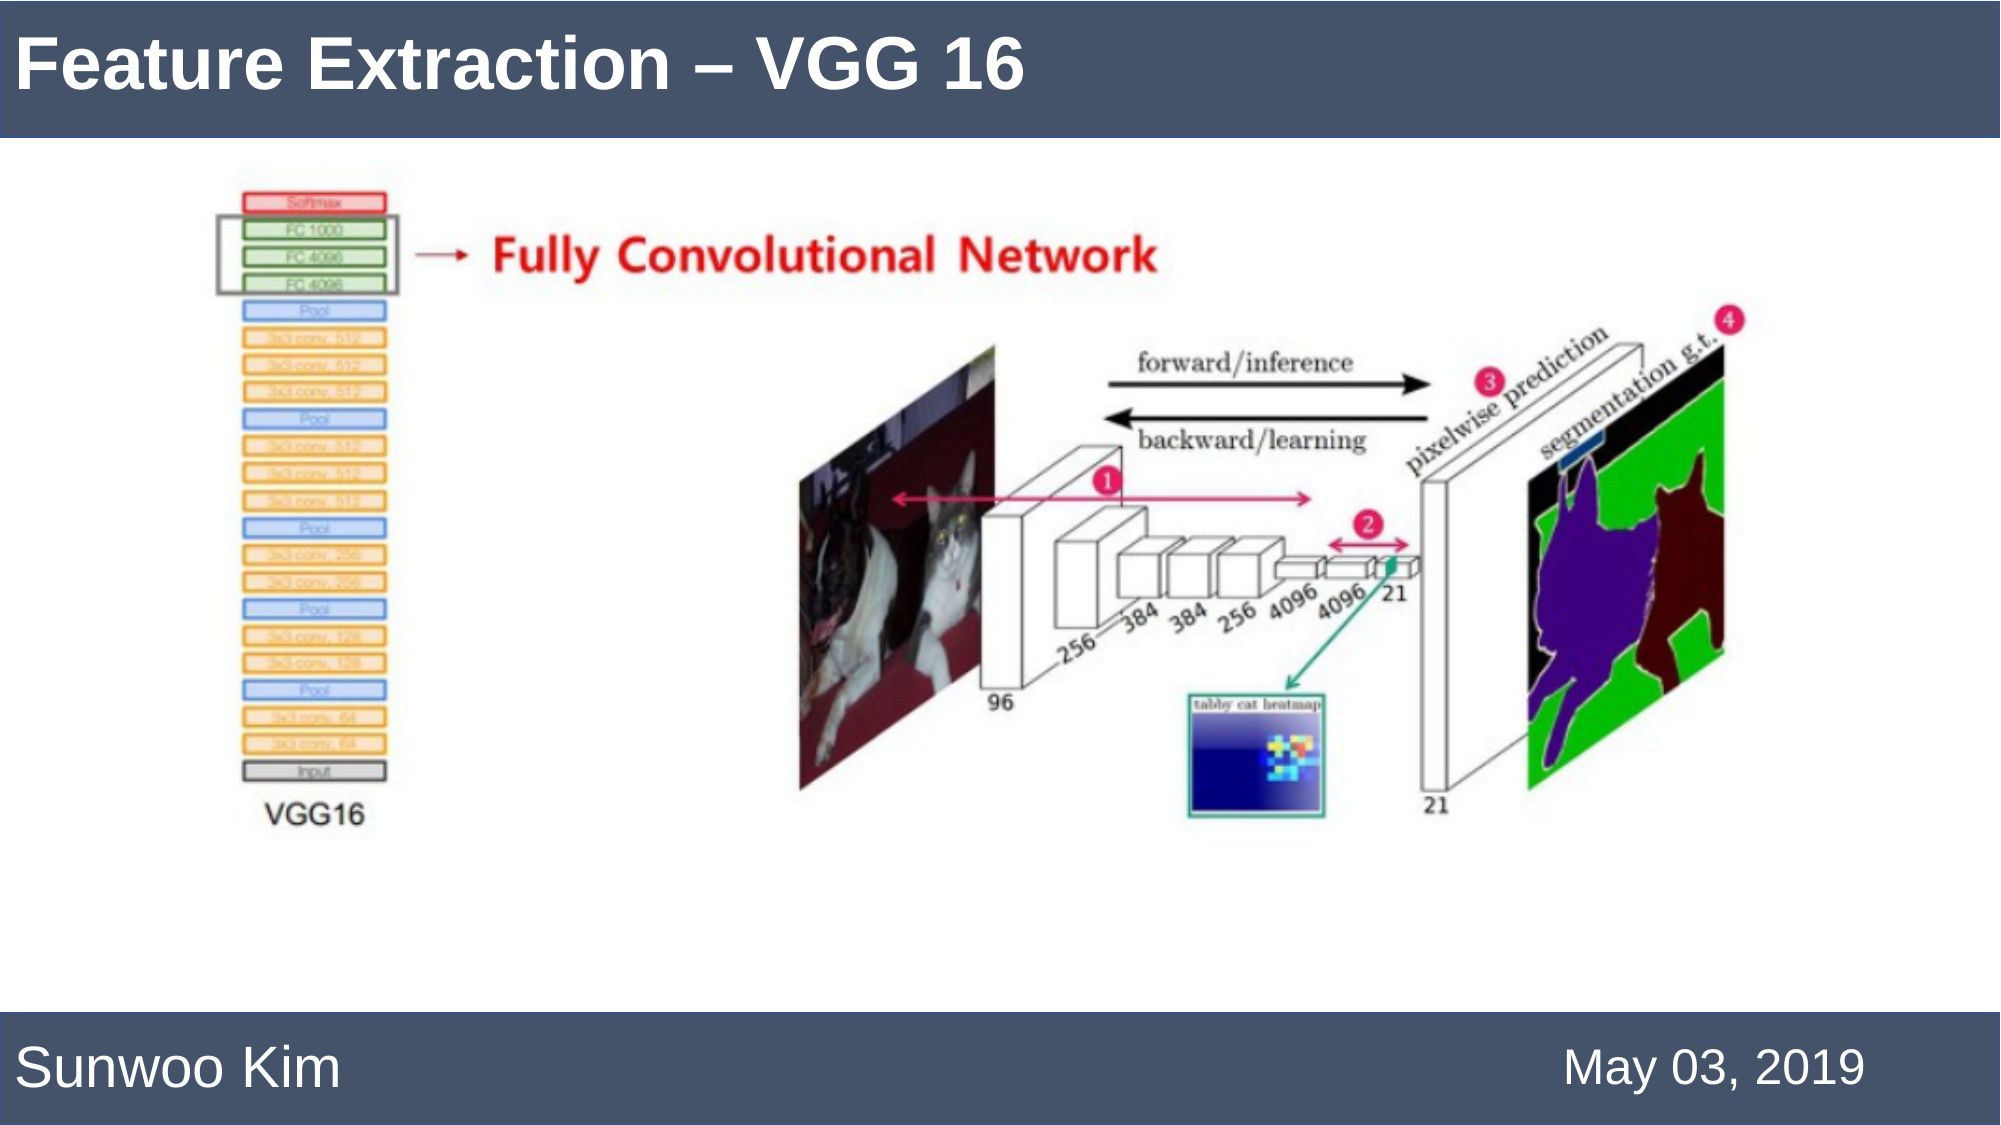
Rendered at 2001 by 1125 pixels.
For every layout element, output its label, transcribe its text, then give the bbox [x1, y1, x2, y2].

picture [195, 150, 1805, 872]
text_box [0, 1012, 2000, 1125]
text_box Feature Extraction – VGG 16 [0, 6, 1152, 112]
text_box [0, 1, 2000, 138]
text_box Sunwoo Kim [0, 1022, 365, 1107]
text_box May 03, 2019 [1548, 1027, 2000, 1102]
